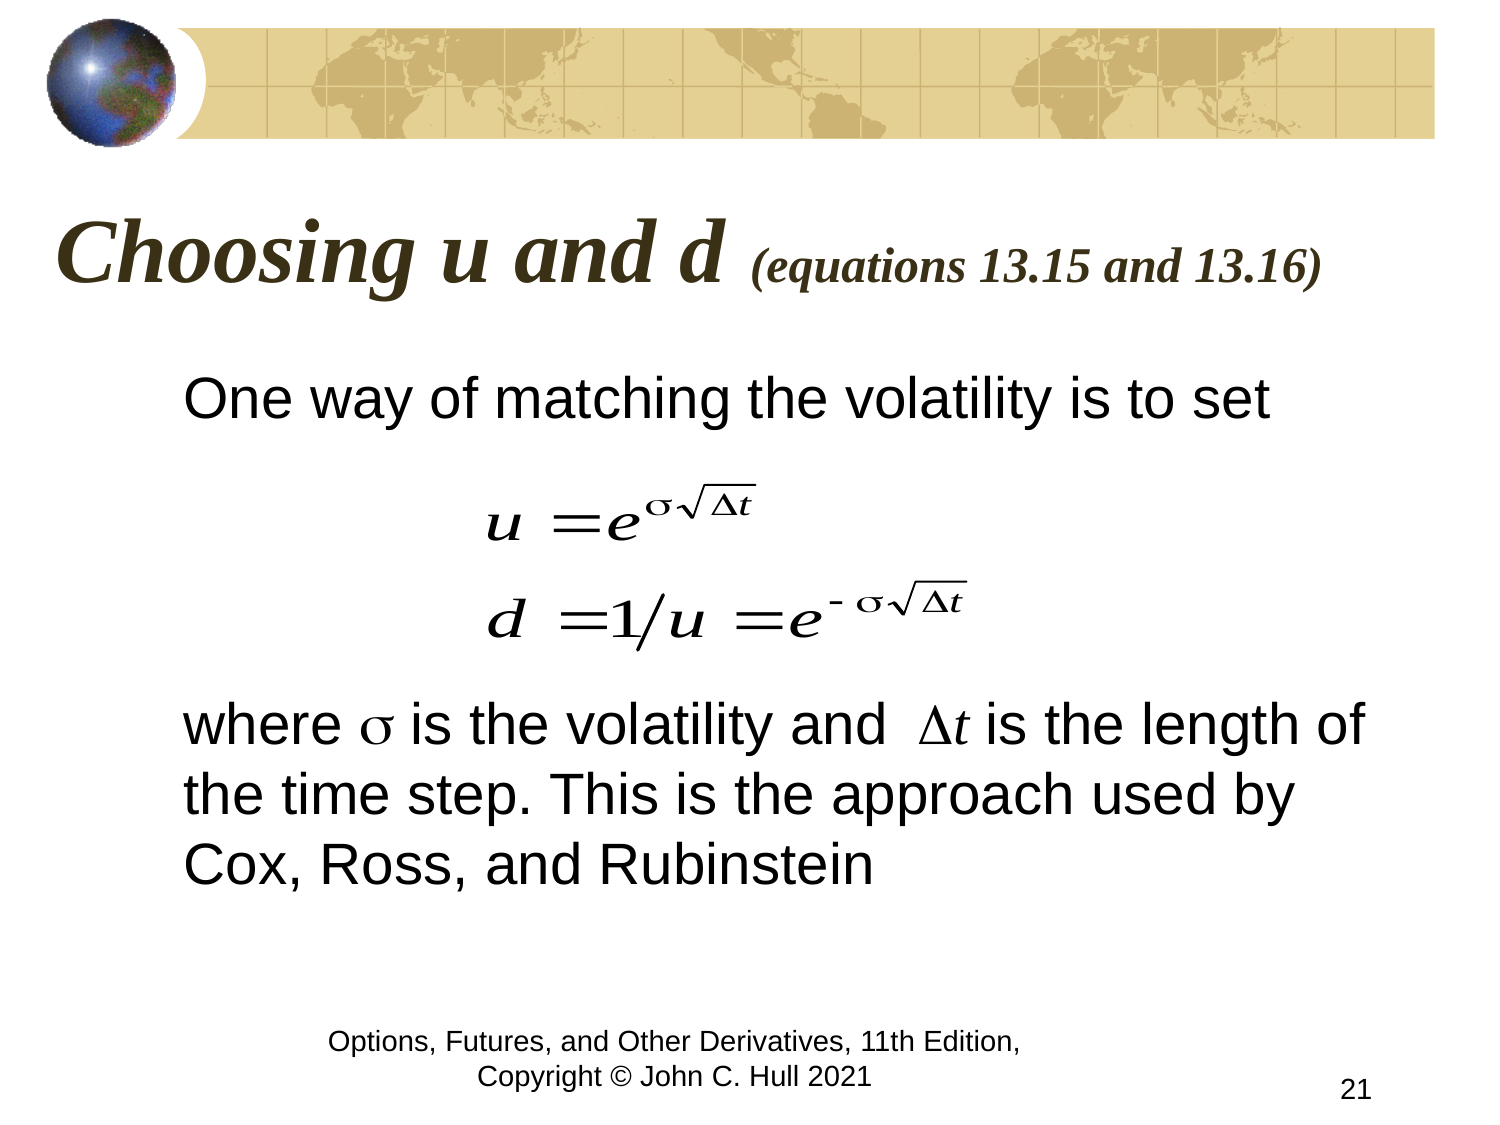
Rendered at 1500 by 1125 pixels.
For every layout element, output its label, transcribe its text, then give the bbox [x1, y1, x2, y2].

slide_number 21 [1074, 1037, 1388, 1113]
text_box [474, 474, 985, 660]
picture [42, 14, 190, 151]
footer Options, Futures, and Other Derivatives, 11th Edition, Copyright © John C. Hull 2021 [262, 1024, 1088, 1101]
list One way of matching the volatility is to set where s is the volatility and Dt is the length of the time step. This is the approach used by Cox, Ross, and Rubinstein [112, 352, 1388, 1028]
title Choosing u and d (equations 13.15 and 13.16) [40, 152, 1388, 341]
